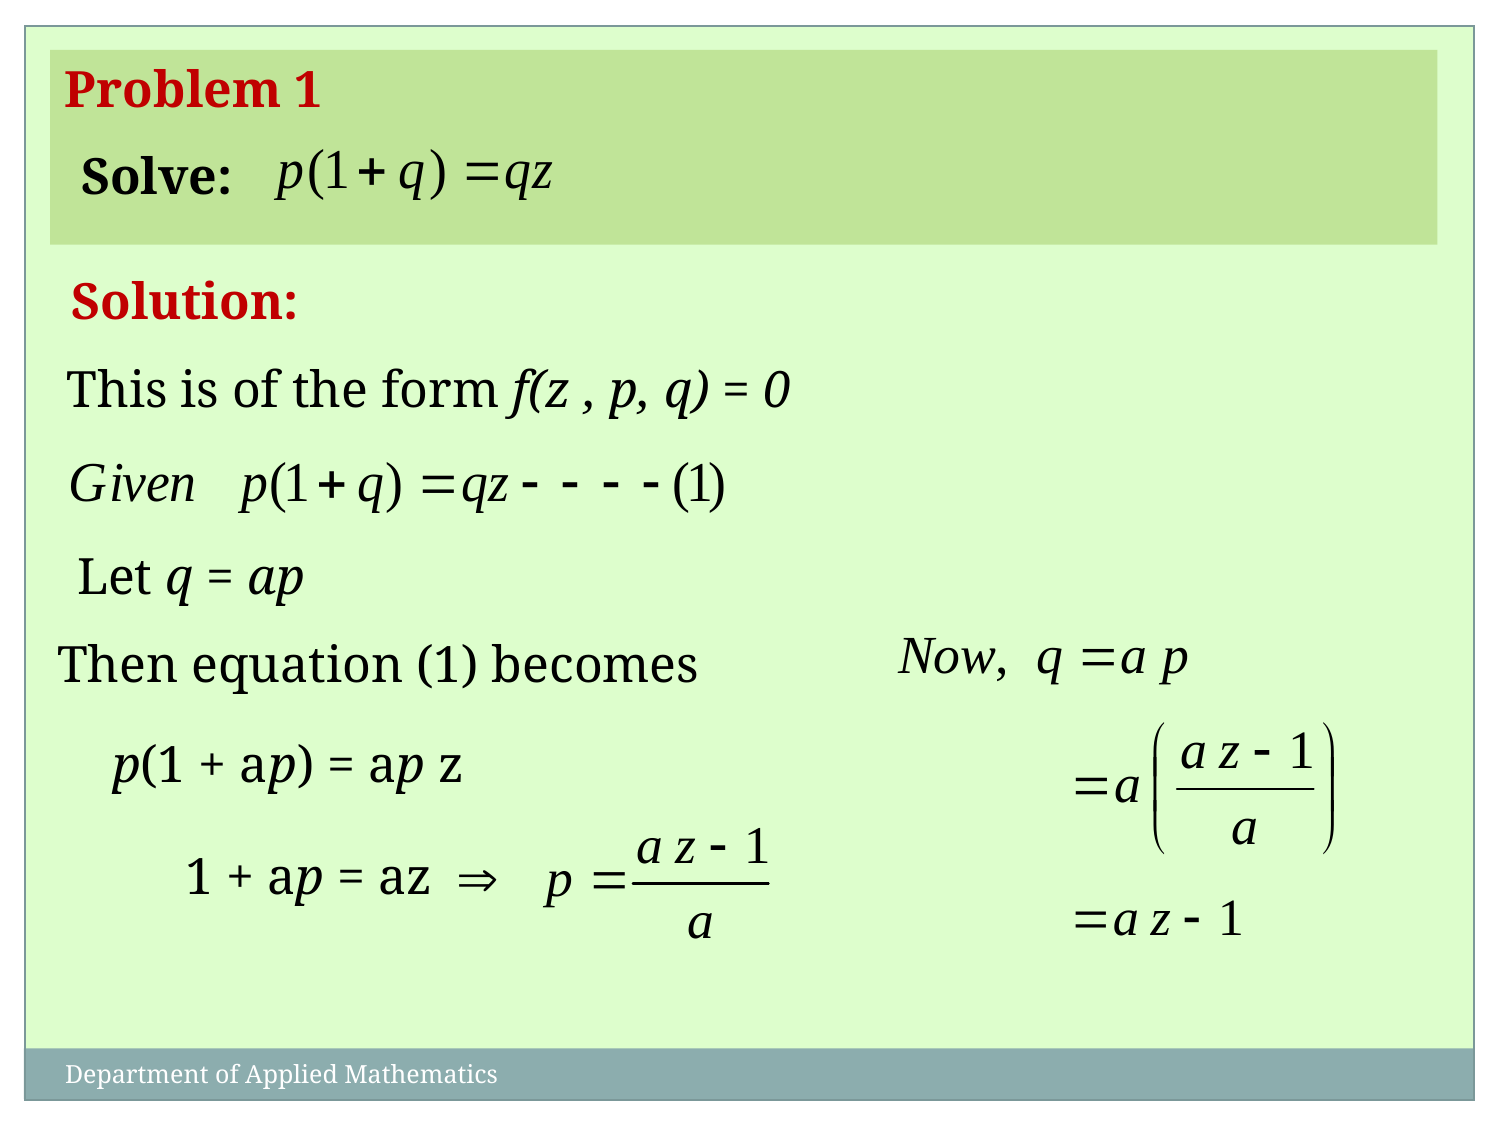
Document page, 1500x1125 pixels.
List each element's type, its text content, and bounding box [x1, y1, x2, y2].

text_box This is of the form f(z , p, q) = 0 [52, 349, 807, 425]
text_box Then equation (1) becomes [42, 624, 714, 700]
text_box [449, 812, 781, 951]
text_box Solve: [66, 137, 259, 213]
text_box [1062, 887, 1251, 958]
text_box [262, 137, 563, 213]
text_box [887, 624, 1201, 697]
text_box 1 + ap = az [170, 837, 442, 913]
text_box [0, 1, 1500, 75]
slide_number [699, 1037, 800, 1110]
text_box Problem 1 [50, 75, 1438, 245]
text_box p(1 + ap) = ap z [97, 724, 479, 800]
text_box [62, 449, 735, 526]
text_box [1062, 712, 1351, 866]
text_box Let q = ap [62, 537, 321, 613]
text_box Solution: [56, 262, 314, 338]
footer Department of Applied Mathematics [50, 1051, 638, 1112]
